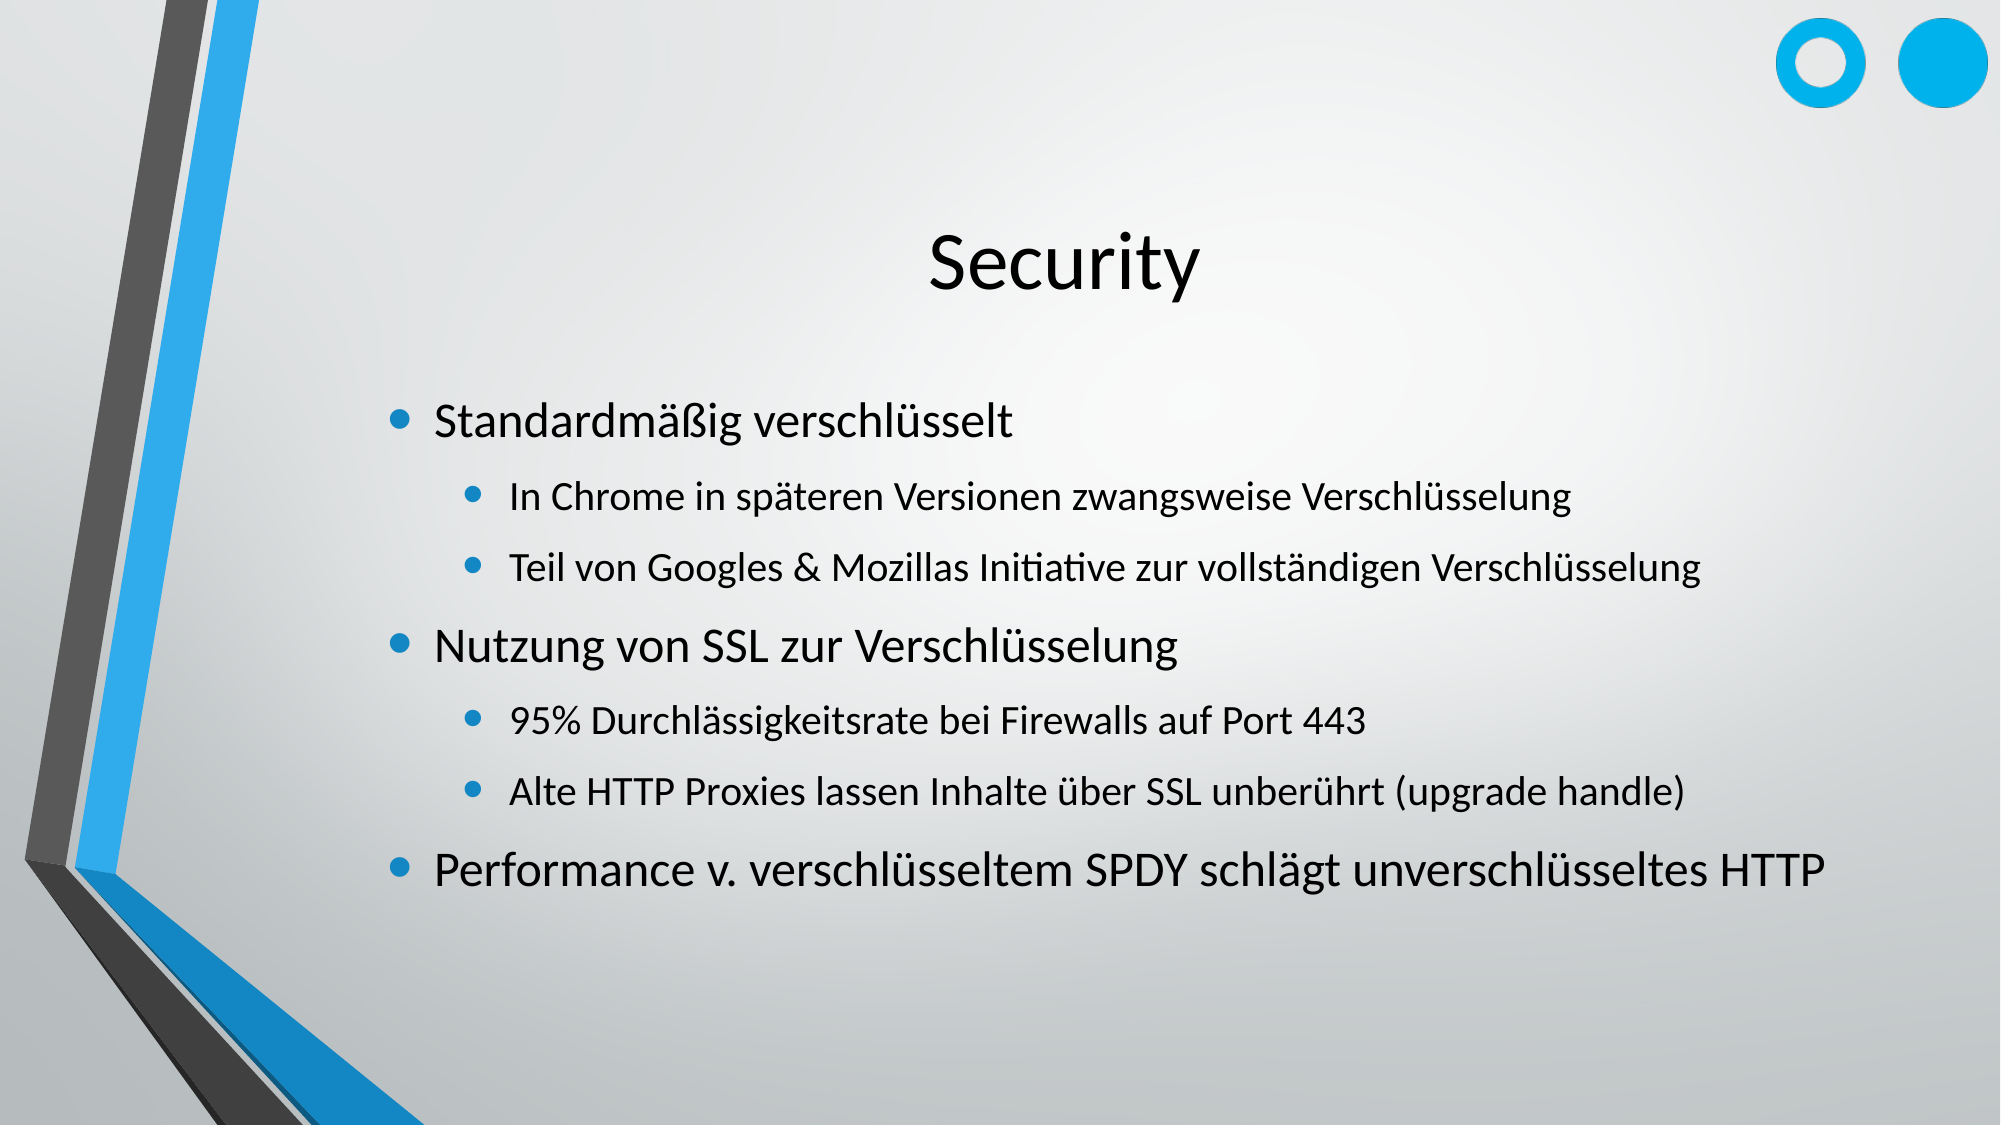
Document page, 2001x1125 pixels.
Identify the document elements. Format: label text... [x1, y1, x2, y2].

list Standardmäßig verschlüsselt In Chrome in späteren Versionen zwangsweise Verschlüsselung Teil von Googles & Mozillas Initiative zur vollständigen Verschlüsselung Nutzung von SSL zur Verschlüsselung 95% Durchlässigkeitsrate bei Firewalls auf Port 443 Alte HTTP Proxies lassen Inhalte über SSL unberührt (upgrade handle) Performance v. verschlüsseltem SPDY schlägt unverschlüsseltes HTTP [372, 311, 1887, 973]
picture [1771, 11, 1993, 116]
title Security [243, 112, 1887, 400]
